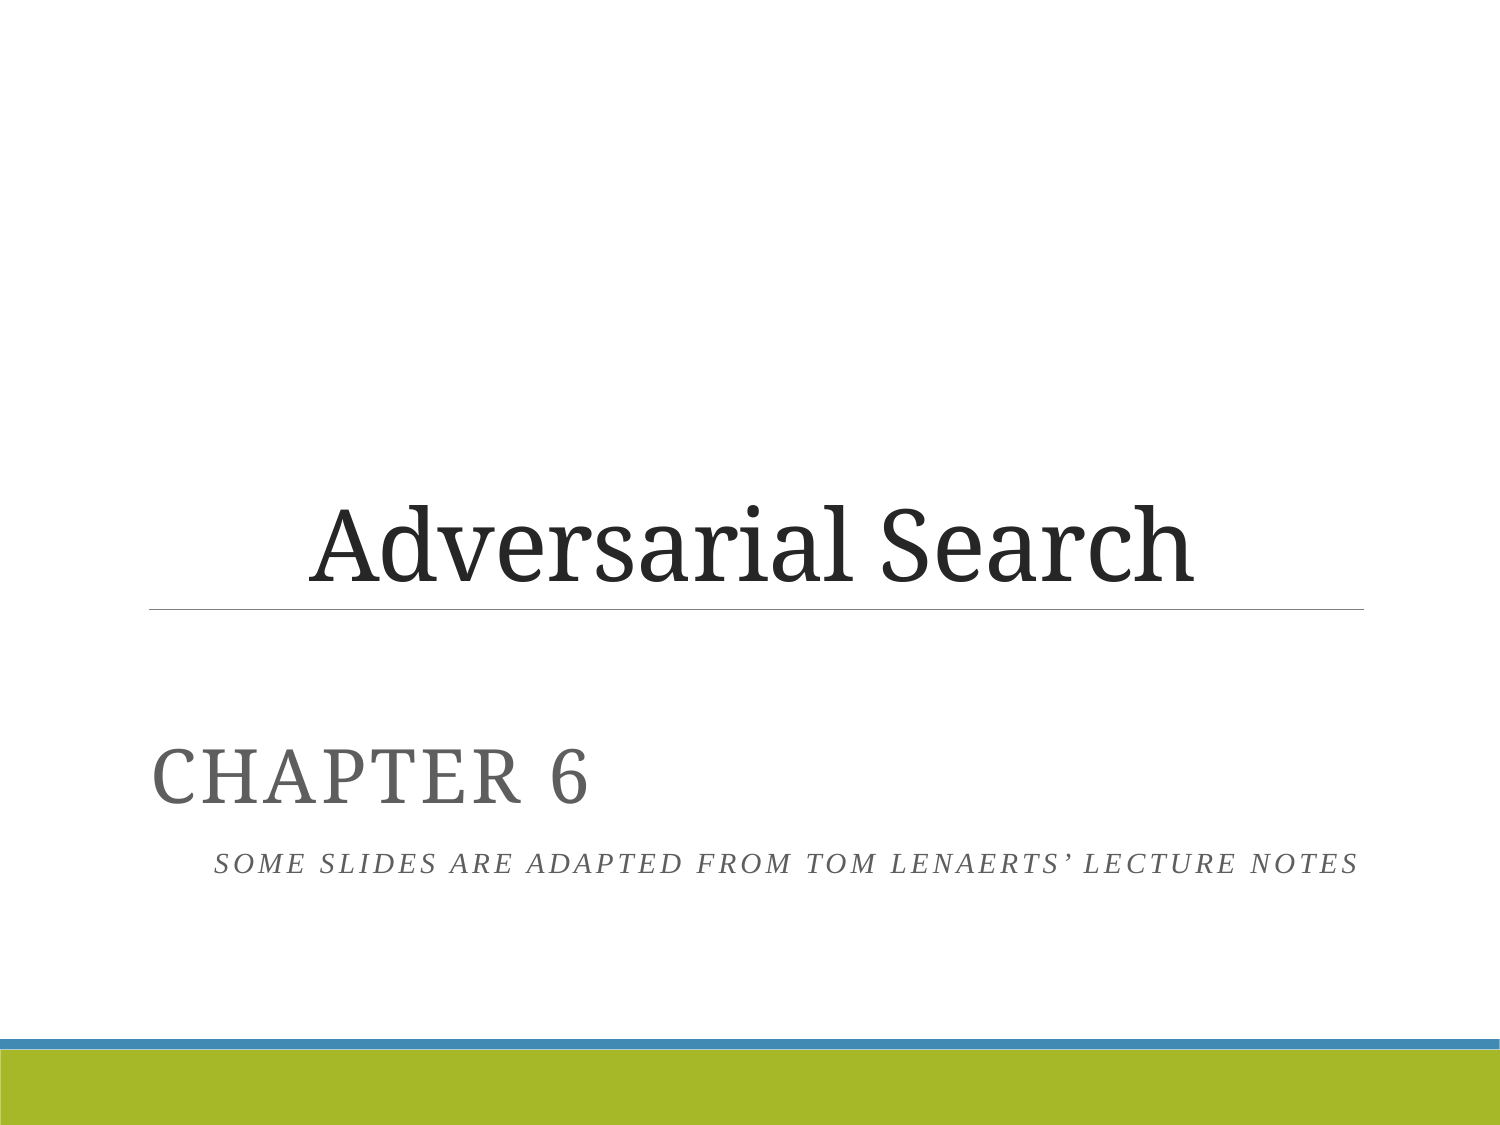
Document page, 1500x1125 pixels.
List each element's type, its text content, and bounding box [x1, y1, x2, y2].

subtitle Chapter 6 Some Slides are Adapted from Tom Lenaerts’ lecture notes [135, 730, 1373, 919]
title Adversarial Search [135, 124, 1373, 610]
